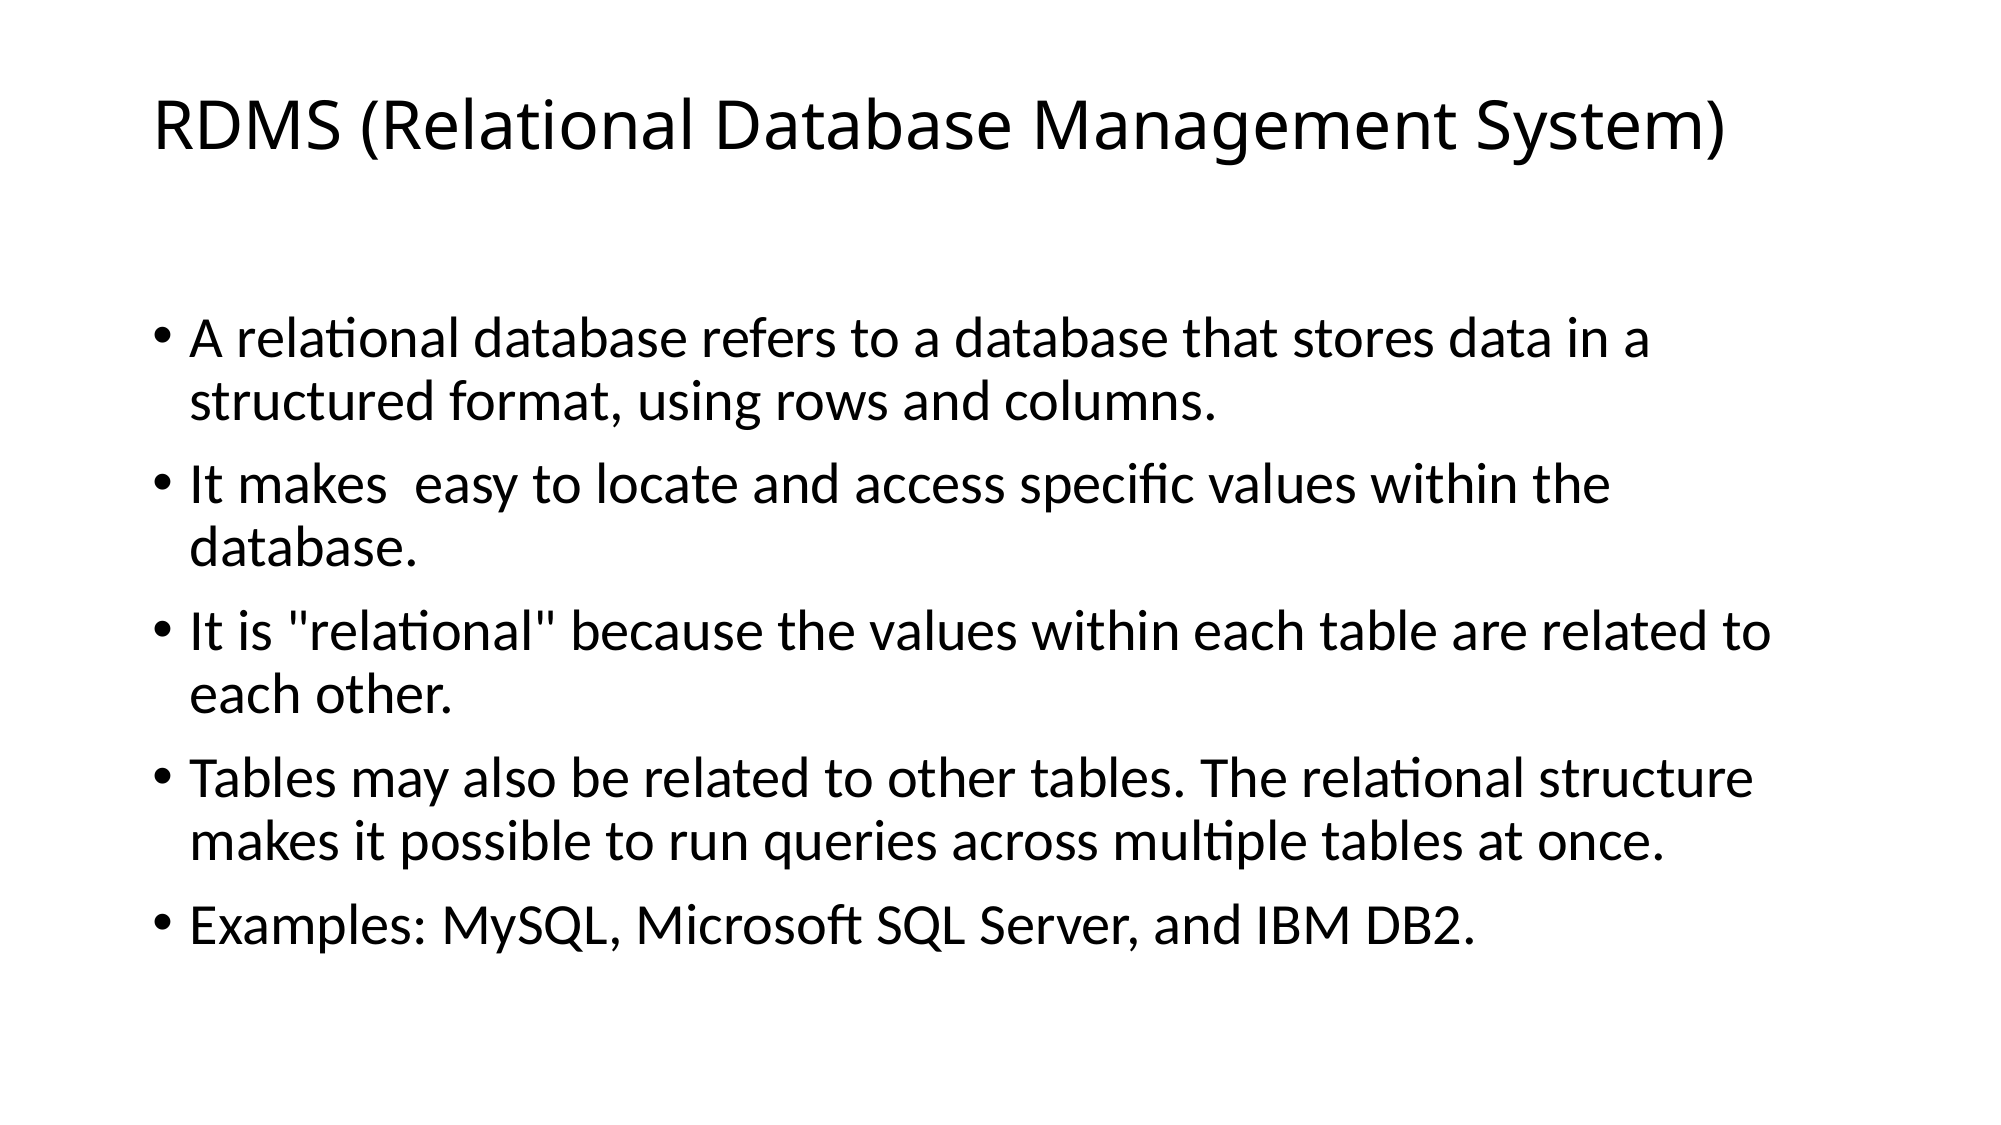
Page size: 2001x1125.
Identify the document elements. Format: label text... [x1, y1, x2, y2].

text_box A relational database refers to a database that stores data in a structured format, using rows and columns. It makes easy to locate and access specific values within the database. It is "relational" because the values within each table are related to each other. Tables may also be related to other tables. The relational structure makes it possible to run queries across multiple tables at once. Examples: MySQL, Microsoft SQL Server, and IBM DB2. [137, 299, 1863, 1014]
text_box RDMS (Relational Database Management System) [137, 59, 1863, 278]
